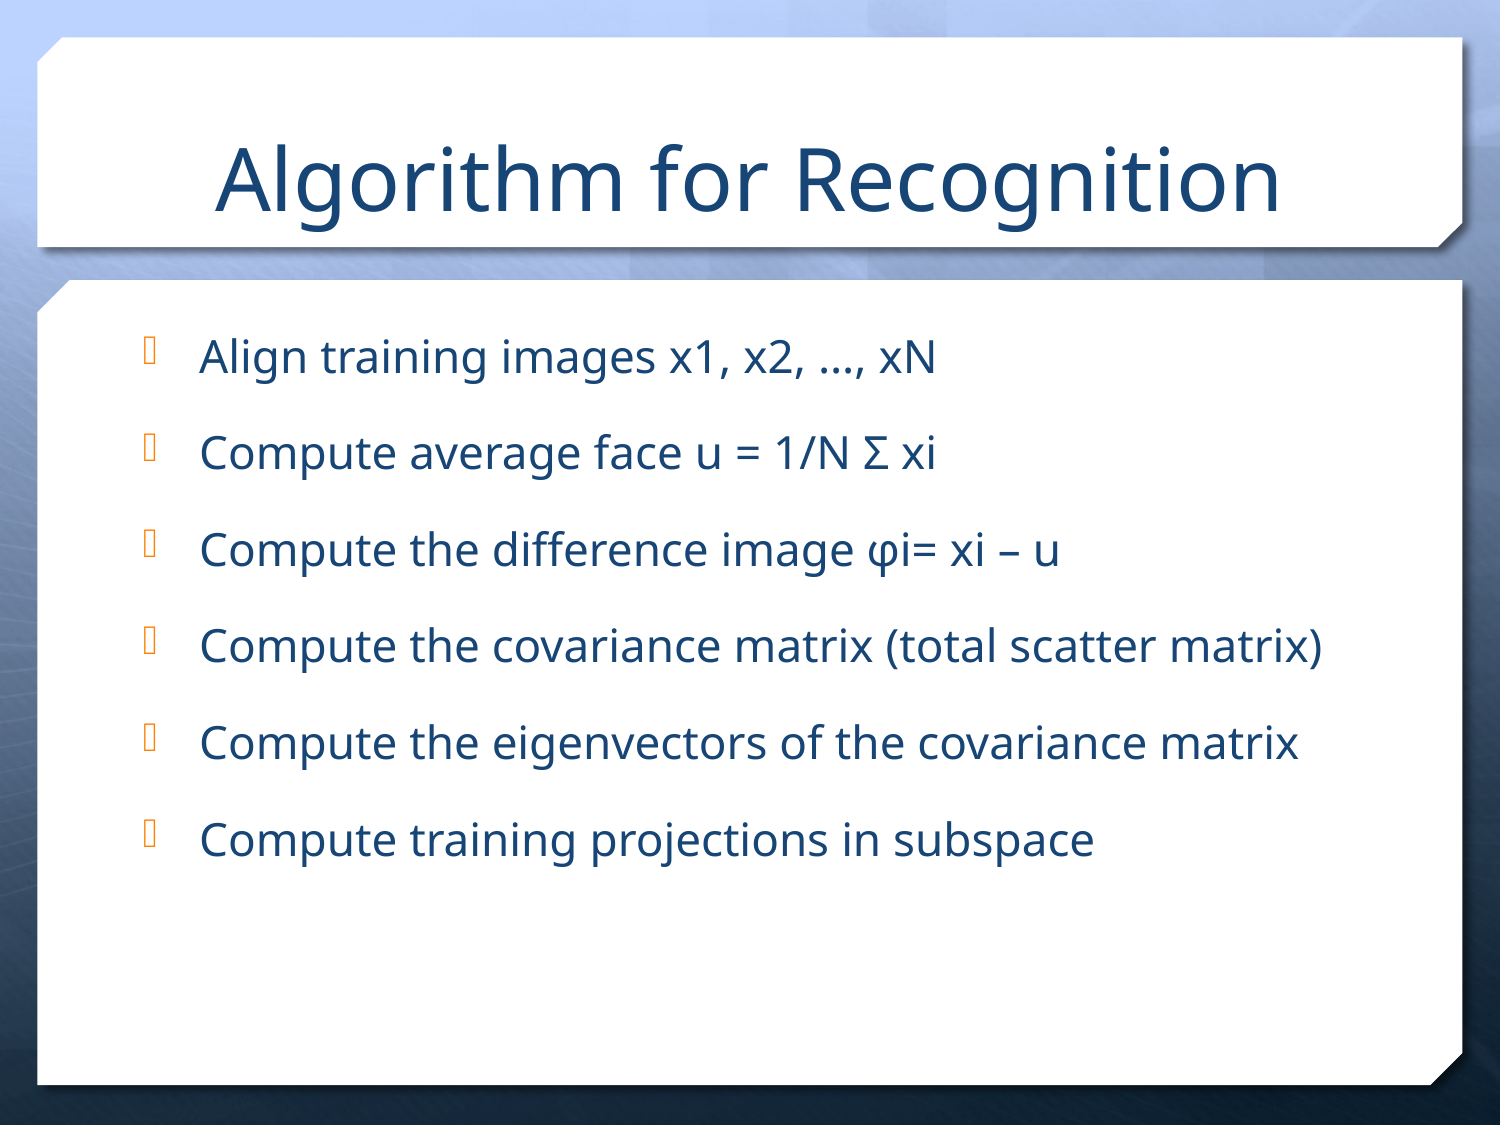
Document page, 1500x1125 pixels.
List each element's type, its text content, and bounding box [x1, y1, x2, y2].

title Algorithm for Recognition [127, 48, 1372, 236]
list Align training images x1, x2, …, xN Compute average face u = 1/N Σ xi Compute the difference image φi= xi – u Compute the covariance matrix (total scatter matrix) Compute the eigenvectors of the covariance matrix Compute training projections in subspace [127, 319, 1372, 978]
